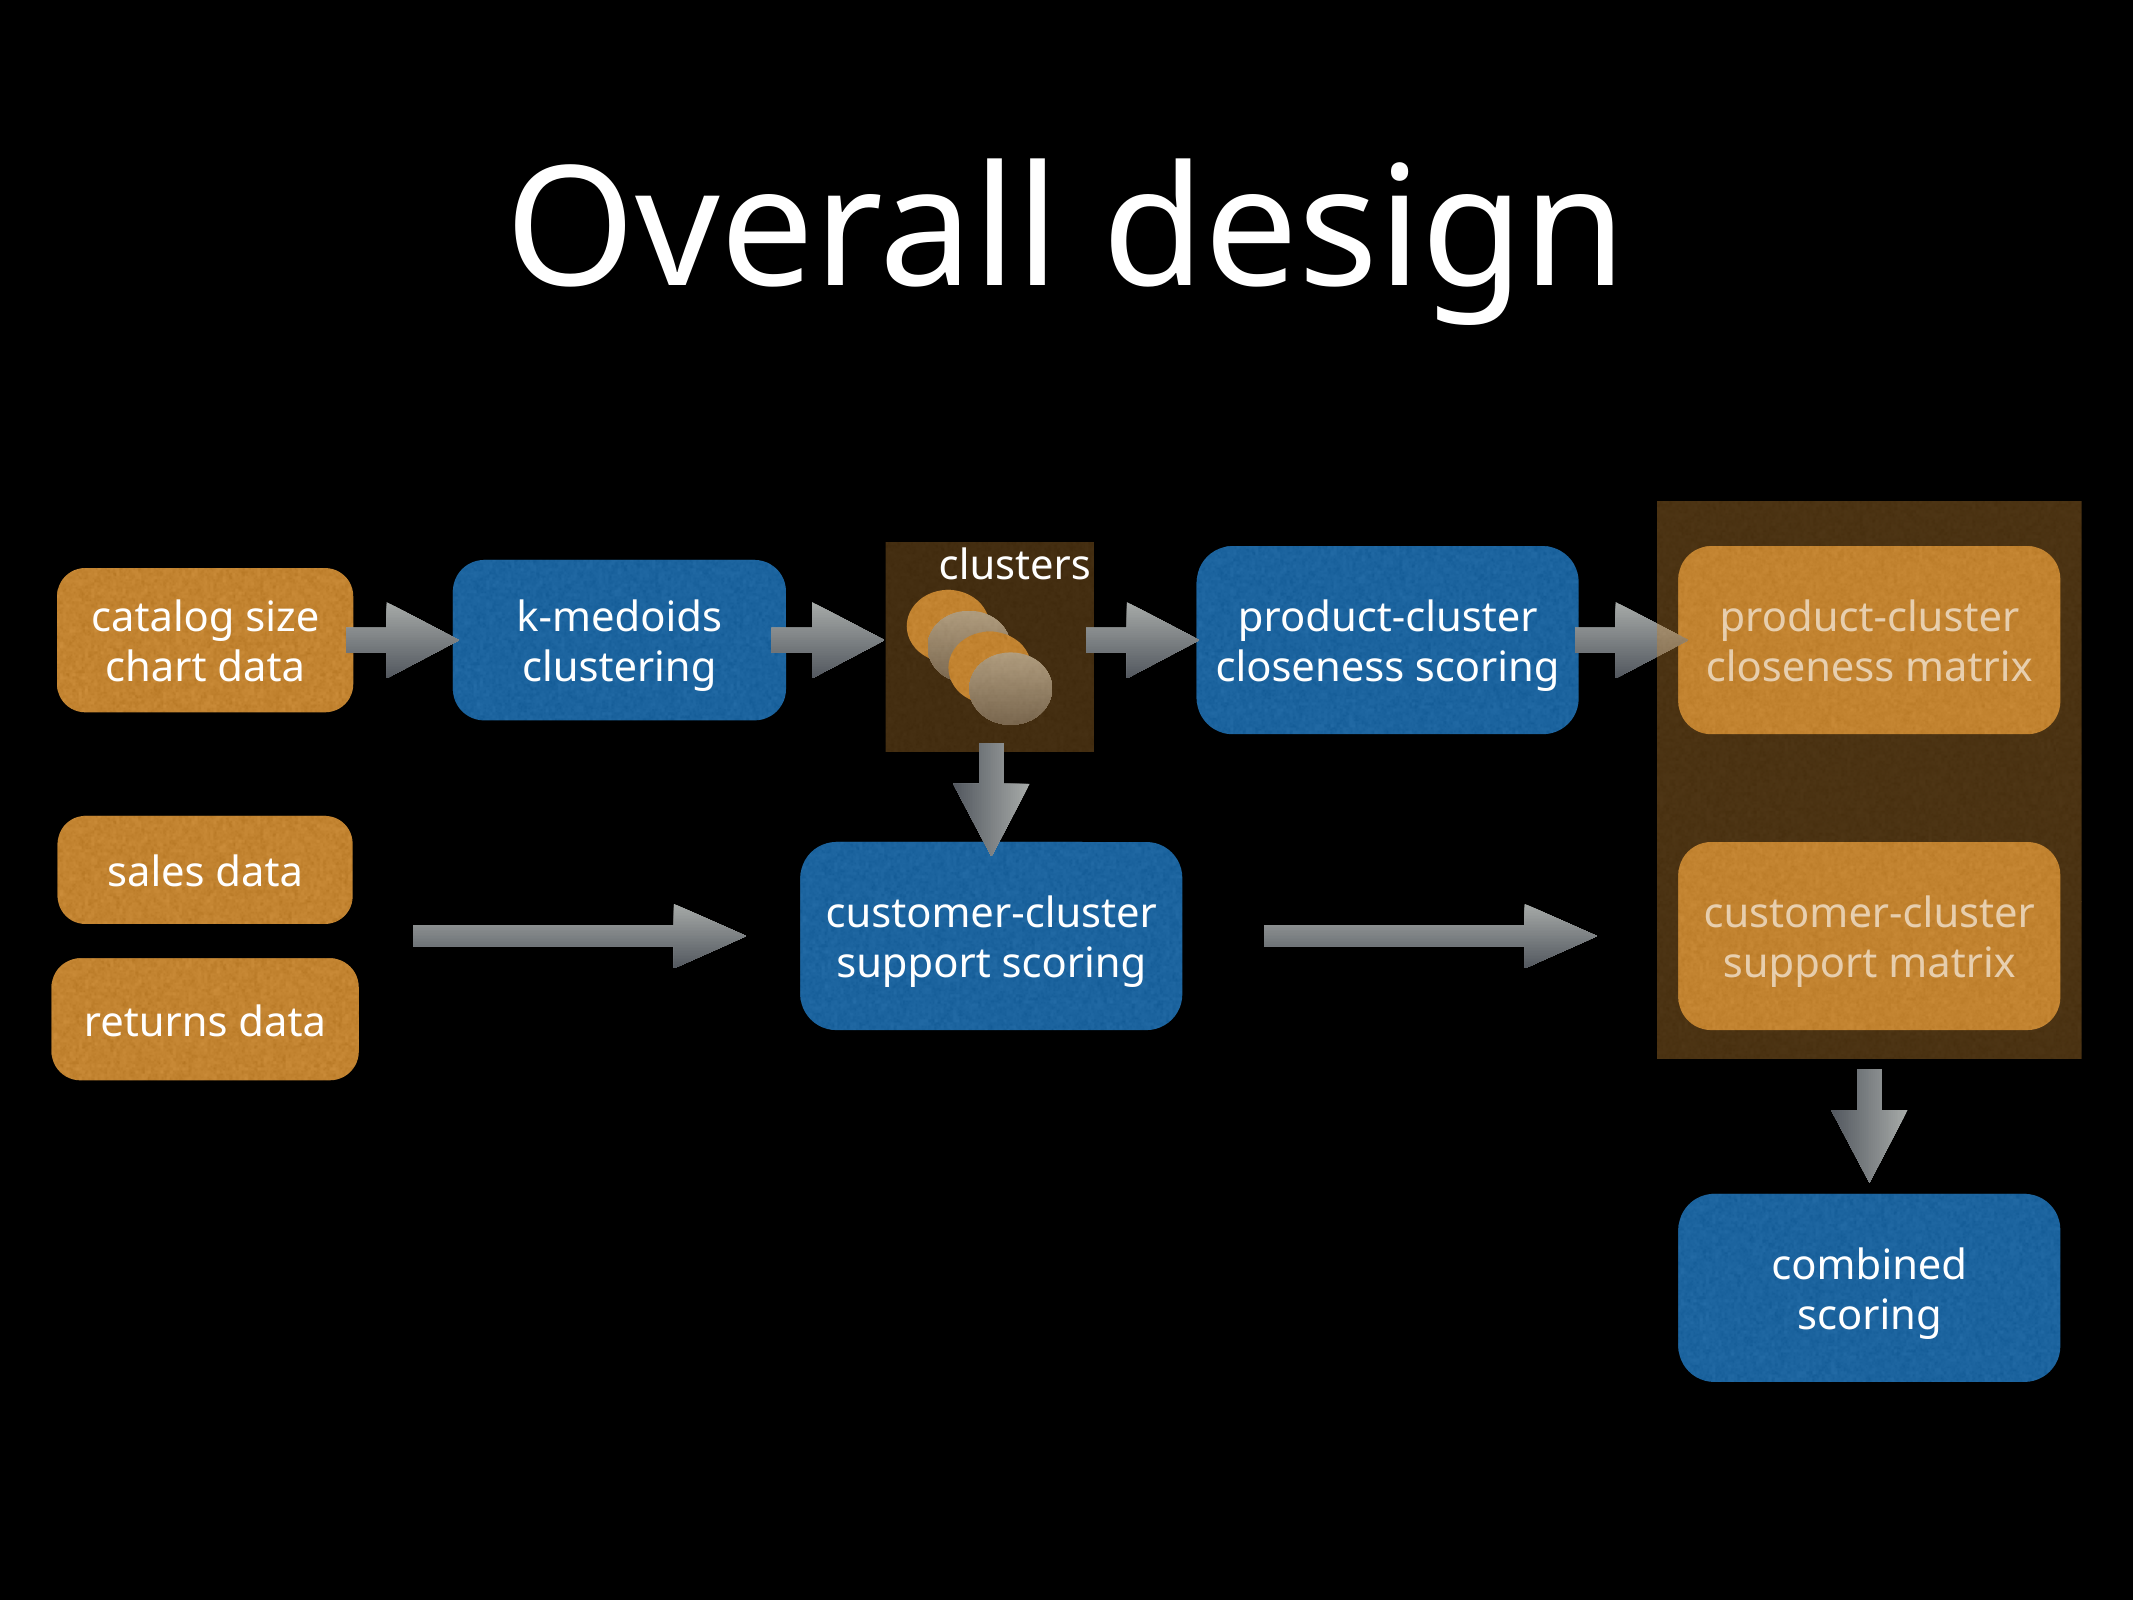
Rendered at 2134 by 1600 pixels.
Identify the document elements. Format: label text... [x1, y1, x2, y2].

text_box [345, 602, 460, 679]
text_box [1098, 602, 1200, 679]
text_box catalog size chart data [57, 567, 354, 713]
text_box [1657, 501, 2082, 1059]
text_box k-medoids clustering [452, 559, 787, 721]
text_box sales data [57, 815, 353, 924]
text_box [771, 602, 885, 679]
text_box [1263, 903, 1598, 969]
text_box [413, 903, 747, 969]
text_box product-cluster closeness scoring [1196, 546, 1579, 735]
text_box [953, 752, 1030, 857]
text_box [885, 528, 1098, 752]
text_box customer-cluster support scoring [800, 841, 1183, 1031]
text_box [1831, 1069, 1908, 1183]
title Overall design [155, 41, 1978, 397]
text_box [1575, 602, 1657, 679]
text_box returns data [51, 958, 359, 1081]
text_box combined scoring [1678, 1193, 2061, 1382]
